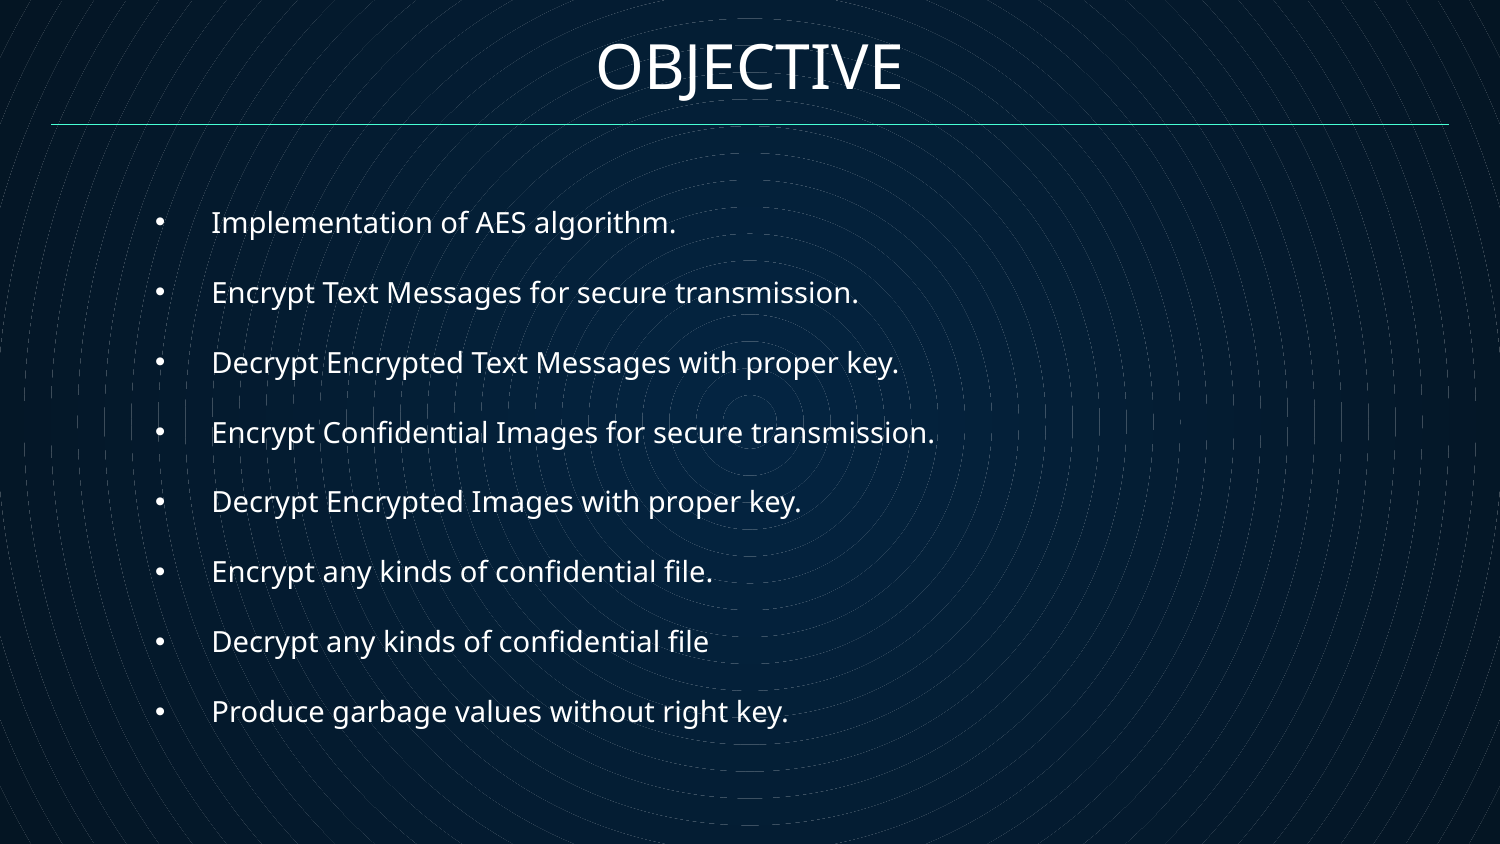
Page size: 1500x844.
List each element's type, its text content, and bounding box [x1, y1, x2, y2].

title OBJECTIVE [51, 17, 1449, 118]
subtitle Implementation of AES algorithm. Encrypt Text Messages for secure transmission. Decrypt Encrypted Text Messages with proper key. Encrypt Confidential Images for secure transmission. Decrypt Encrypted Images with proper key. Encrypt any kinds of confidential file. Decrypt any kinds of confidential file Produce garbage values without right key. [121, 154, 996, 788]
